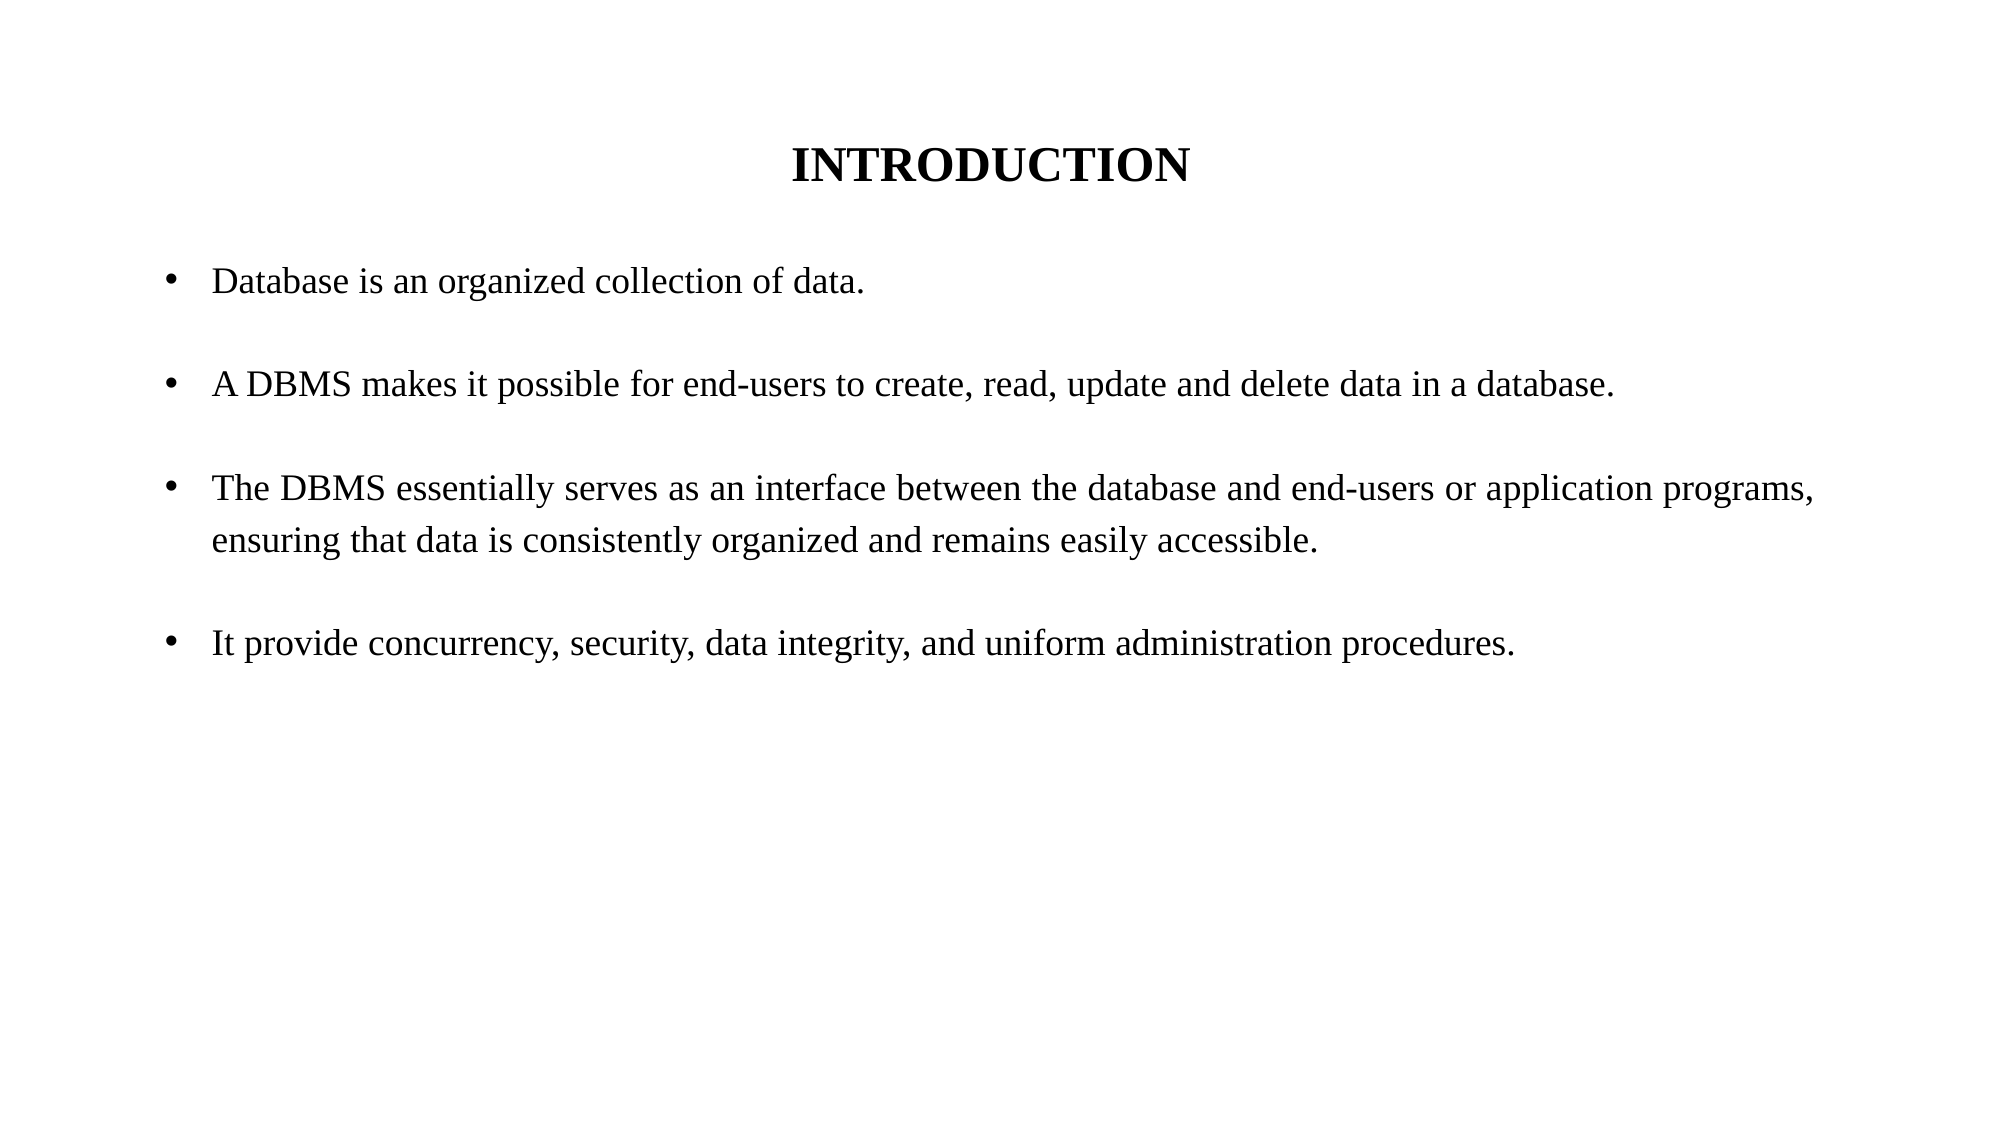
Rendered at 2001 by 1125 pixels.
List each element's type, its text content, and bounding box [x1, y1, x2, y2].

text_box INTRODUCTION Database is an organized collection of data. A DBMS makes it possible for end-users to create, read, update and delete data in a database. The DBMS essentially serves as an interface between the database and end-users or application programs, ensuring that data is consistently organized and remains easily accessible. It provide concurrency, security, data integrity, and uniform administration procedures. [150, 65, 1832, 728]
